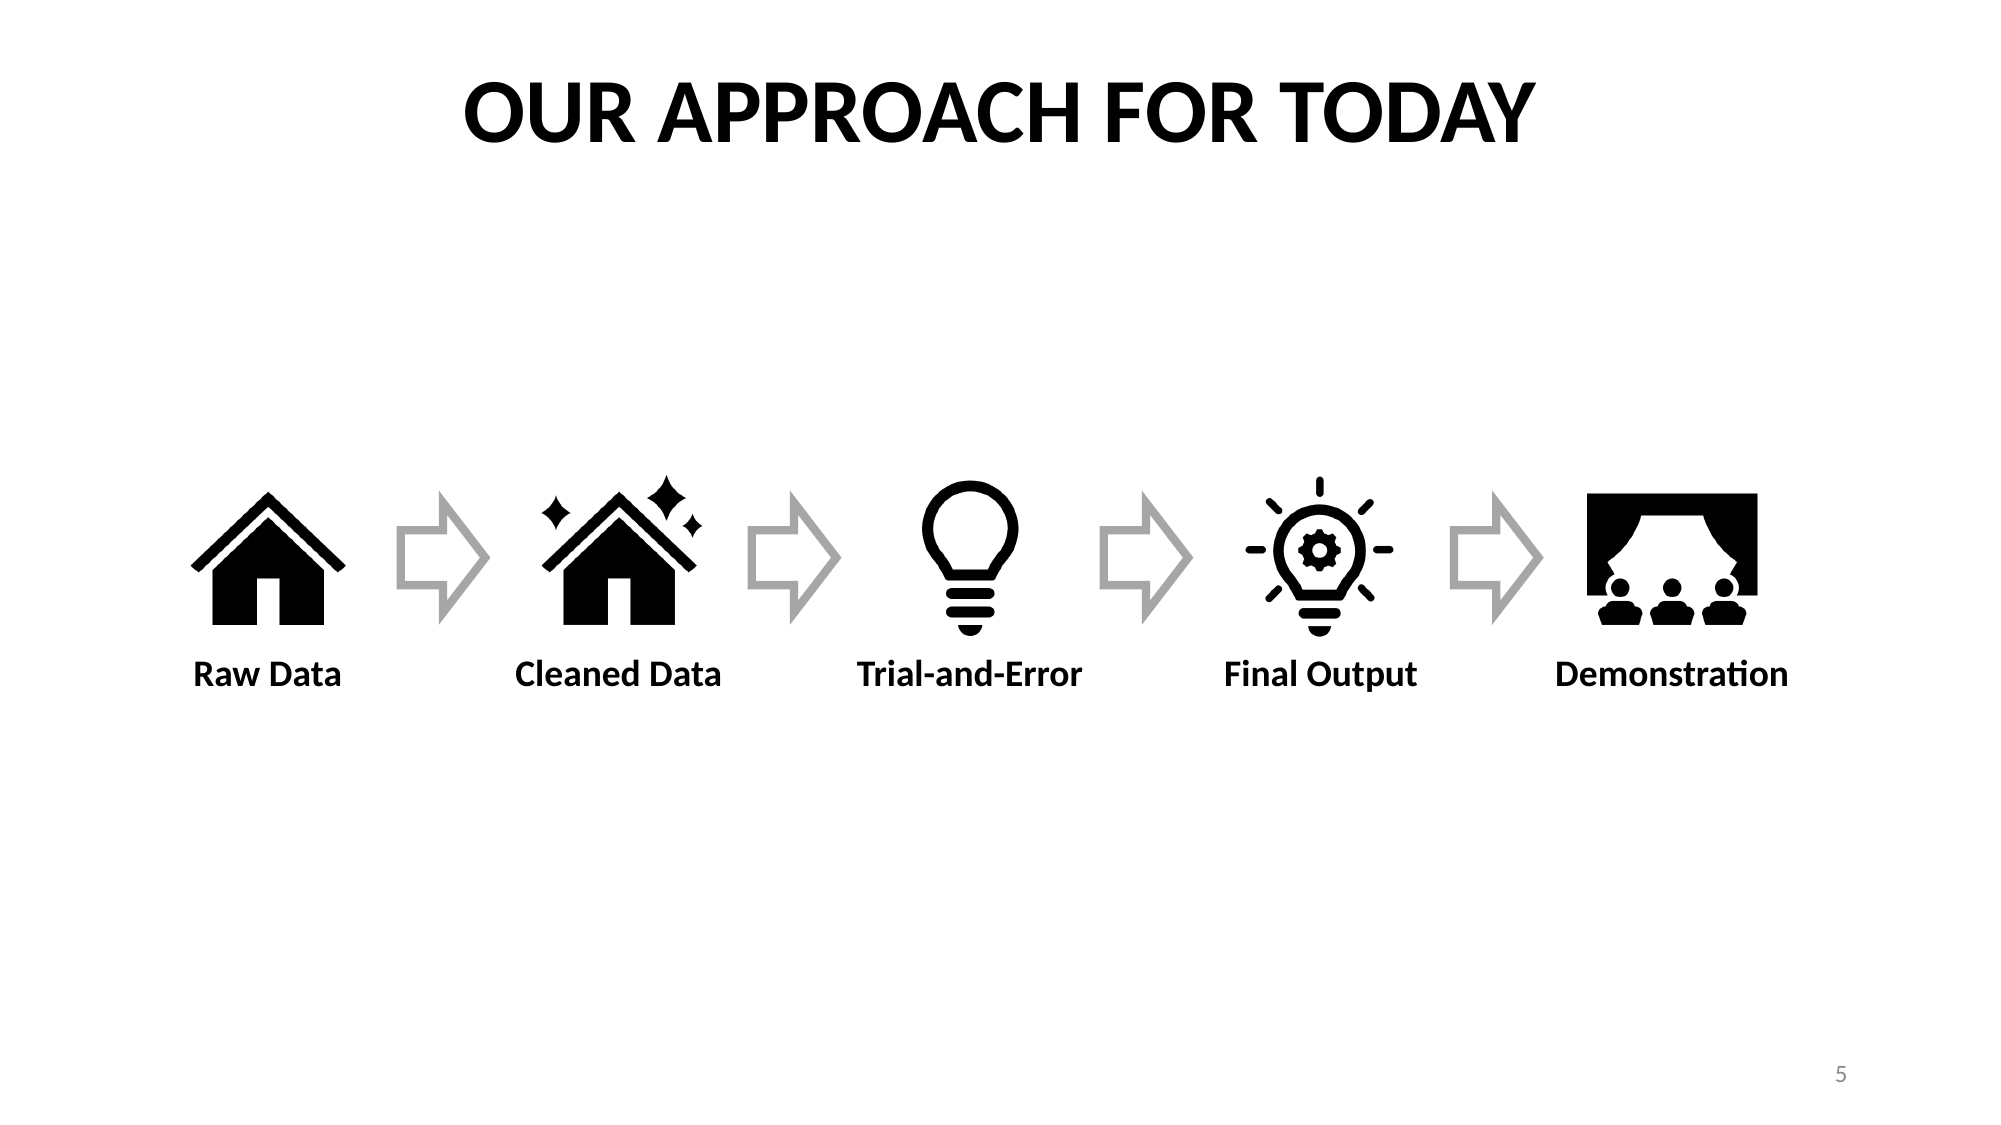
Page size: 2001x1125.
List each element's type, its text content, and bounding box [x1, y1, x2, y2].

picture [1232, 469, 1410, 647]
picture [179, 469, 357, 647]
text_box [1102, 499, 1190, 616]
text_box [1453, 499, 1540, 616]
text_box [399, 499, 487, 616]
text_box Demonstration [1540, 641, 1805, 702]
text_box Trial-and-Error [842, 641, 1099, 702]
text_box [750, 499, 838, 616]
picture [530, 469, 708, 647]
title OUR APPROACH FOR TODAY [84, 29, 1916, 198]
picture [1583, 469, 1761, 647]
slide_number 5 [1412, 1042, 1863, 1103]
text_box Cleaned Data [500, 641, 738, 702]
text_box Final Output [1209, 641, 1433, 702]
picture [881, 469, 1059, 647]
text_box Raw Data [178, 641, 358, 702]
